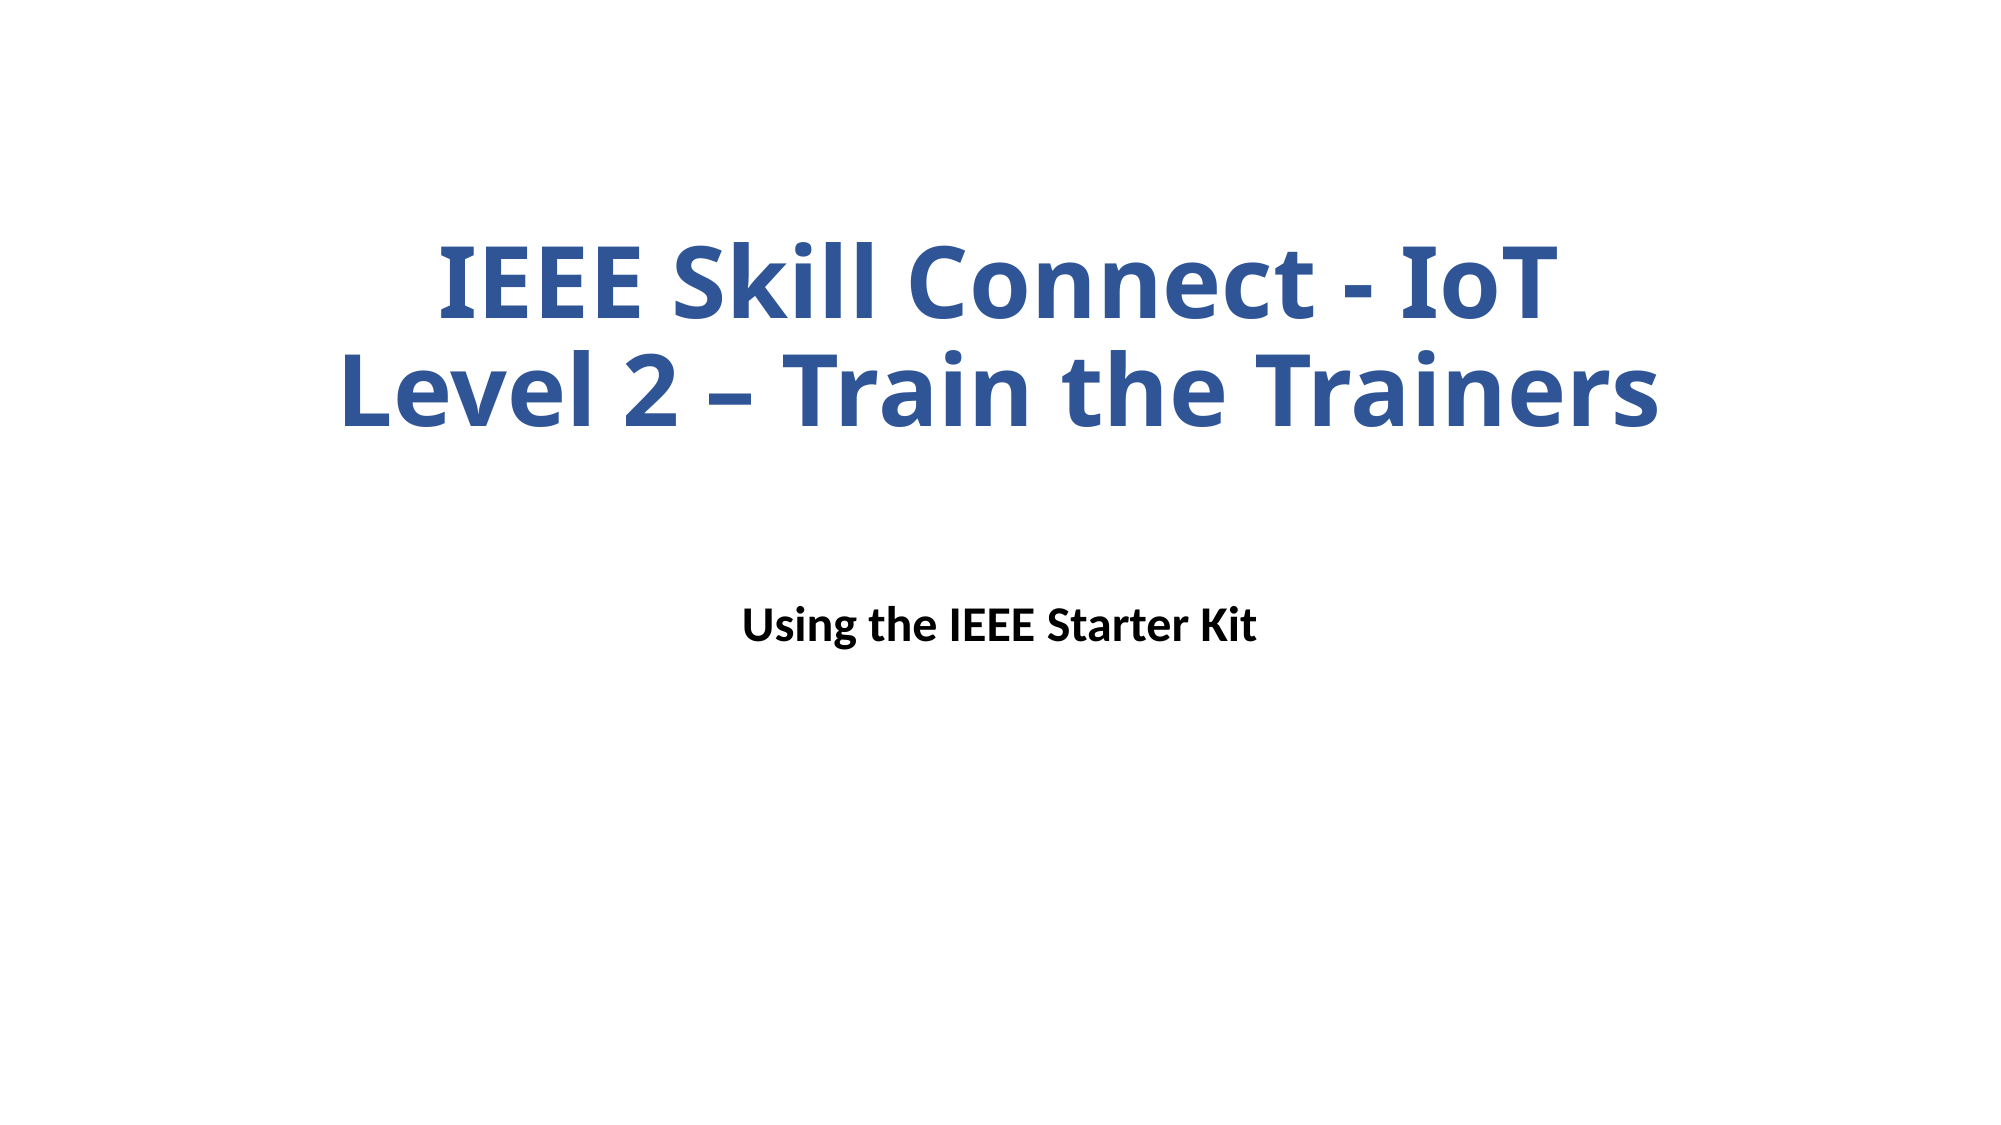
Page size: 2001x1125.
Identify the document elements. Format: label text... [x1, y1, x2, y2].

subtitle Using the IEEE Starter Kit [249, 590, 1750, 863]
title IEEE Skill Connect - IoT Level 2 – Train the Trainers [249, 184, 1750, 576]
